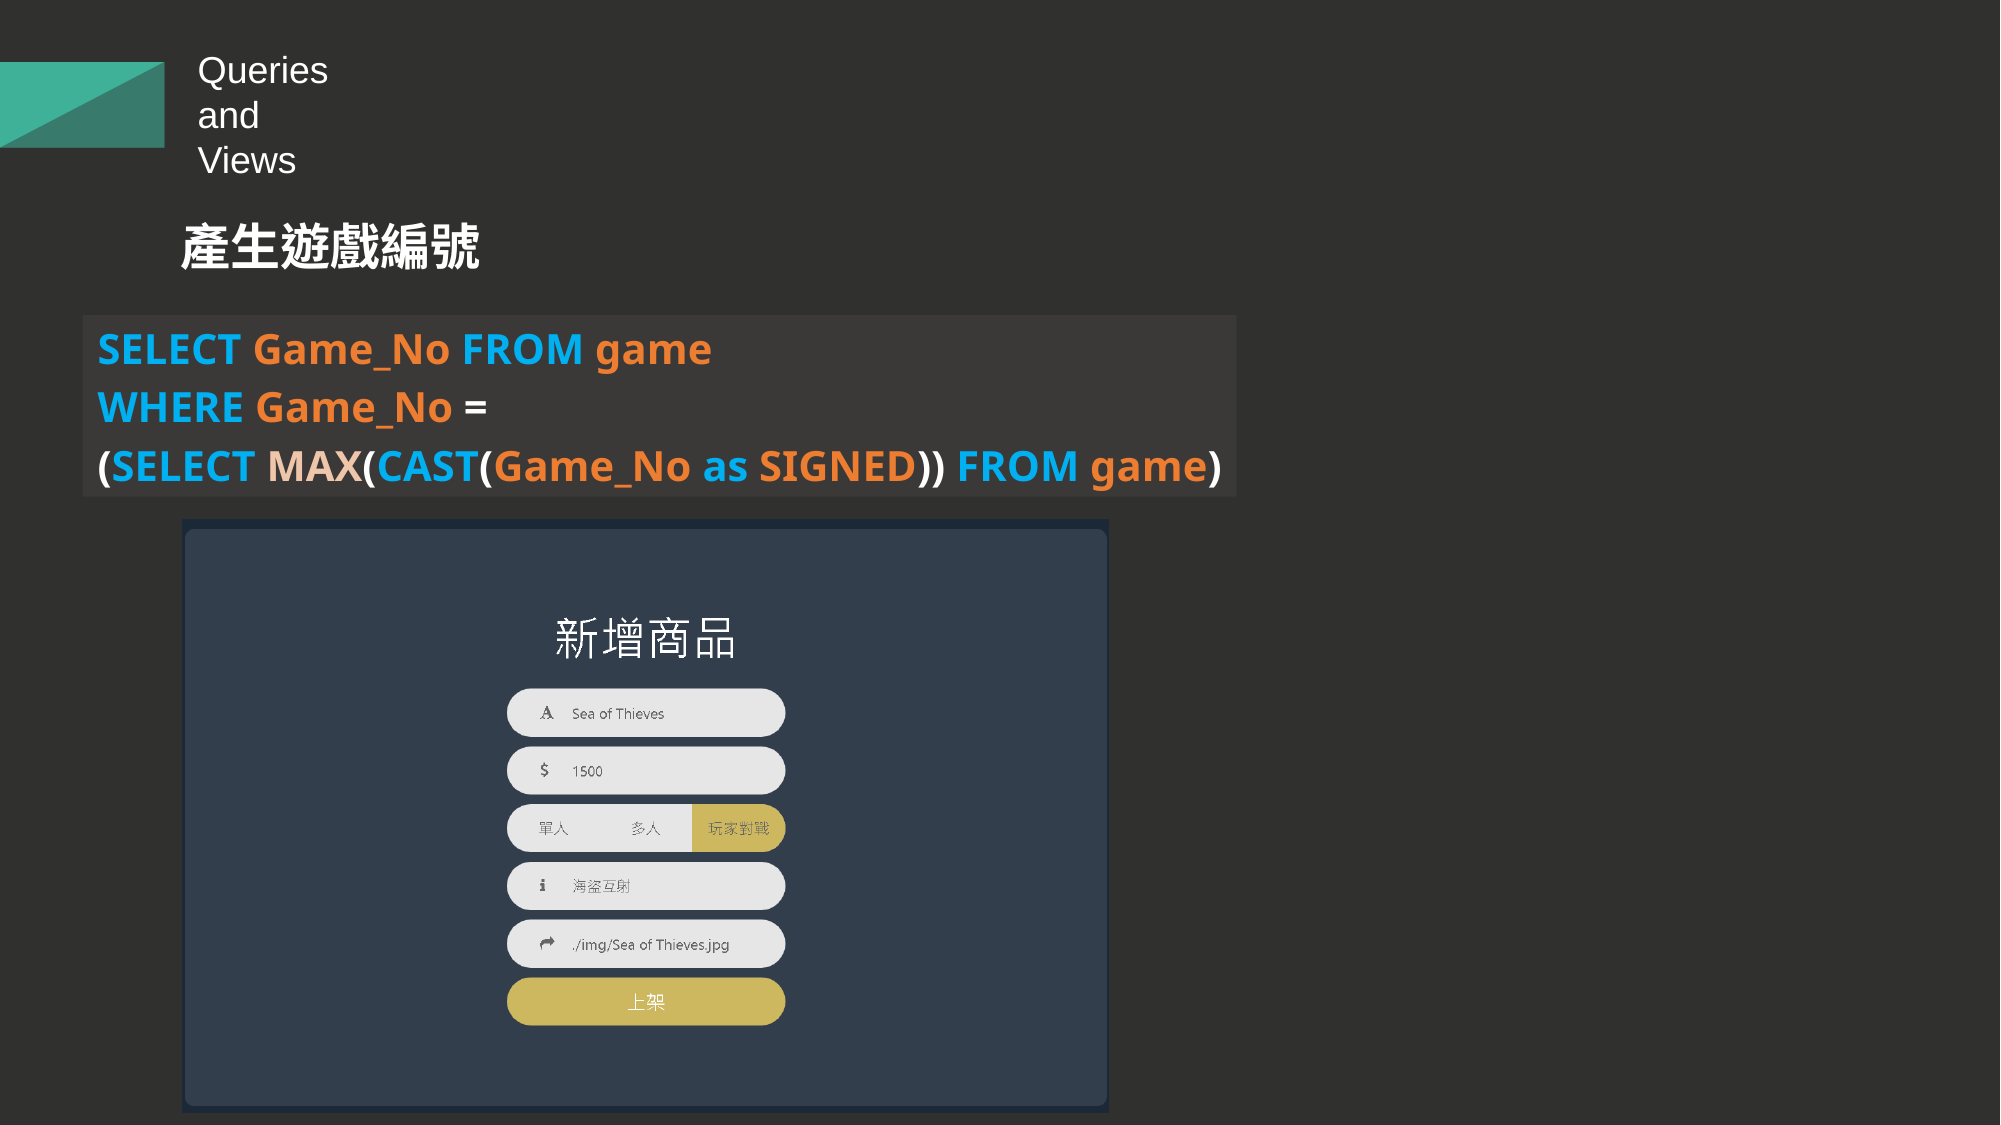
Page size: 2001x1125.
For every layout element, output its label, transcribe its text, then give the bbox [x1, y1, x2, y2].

picture [181, 519, 1109, 1113]
text_box SELECT Game_No FROM game WHERE Game_No = (SELECT MAX(CAST(Game_No as SIGNED)) FROM game) [82, 315, 1237, 497]
text_box Queries and Views [182, 39, 344, 189]
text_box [0, 61, 165, 148]
text_box 產生遊戲編號 [166, 208, 496, 284]
